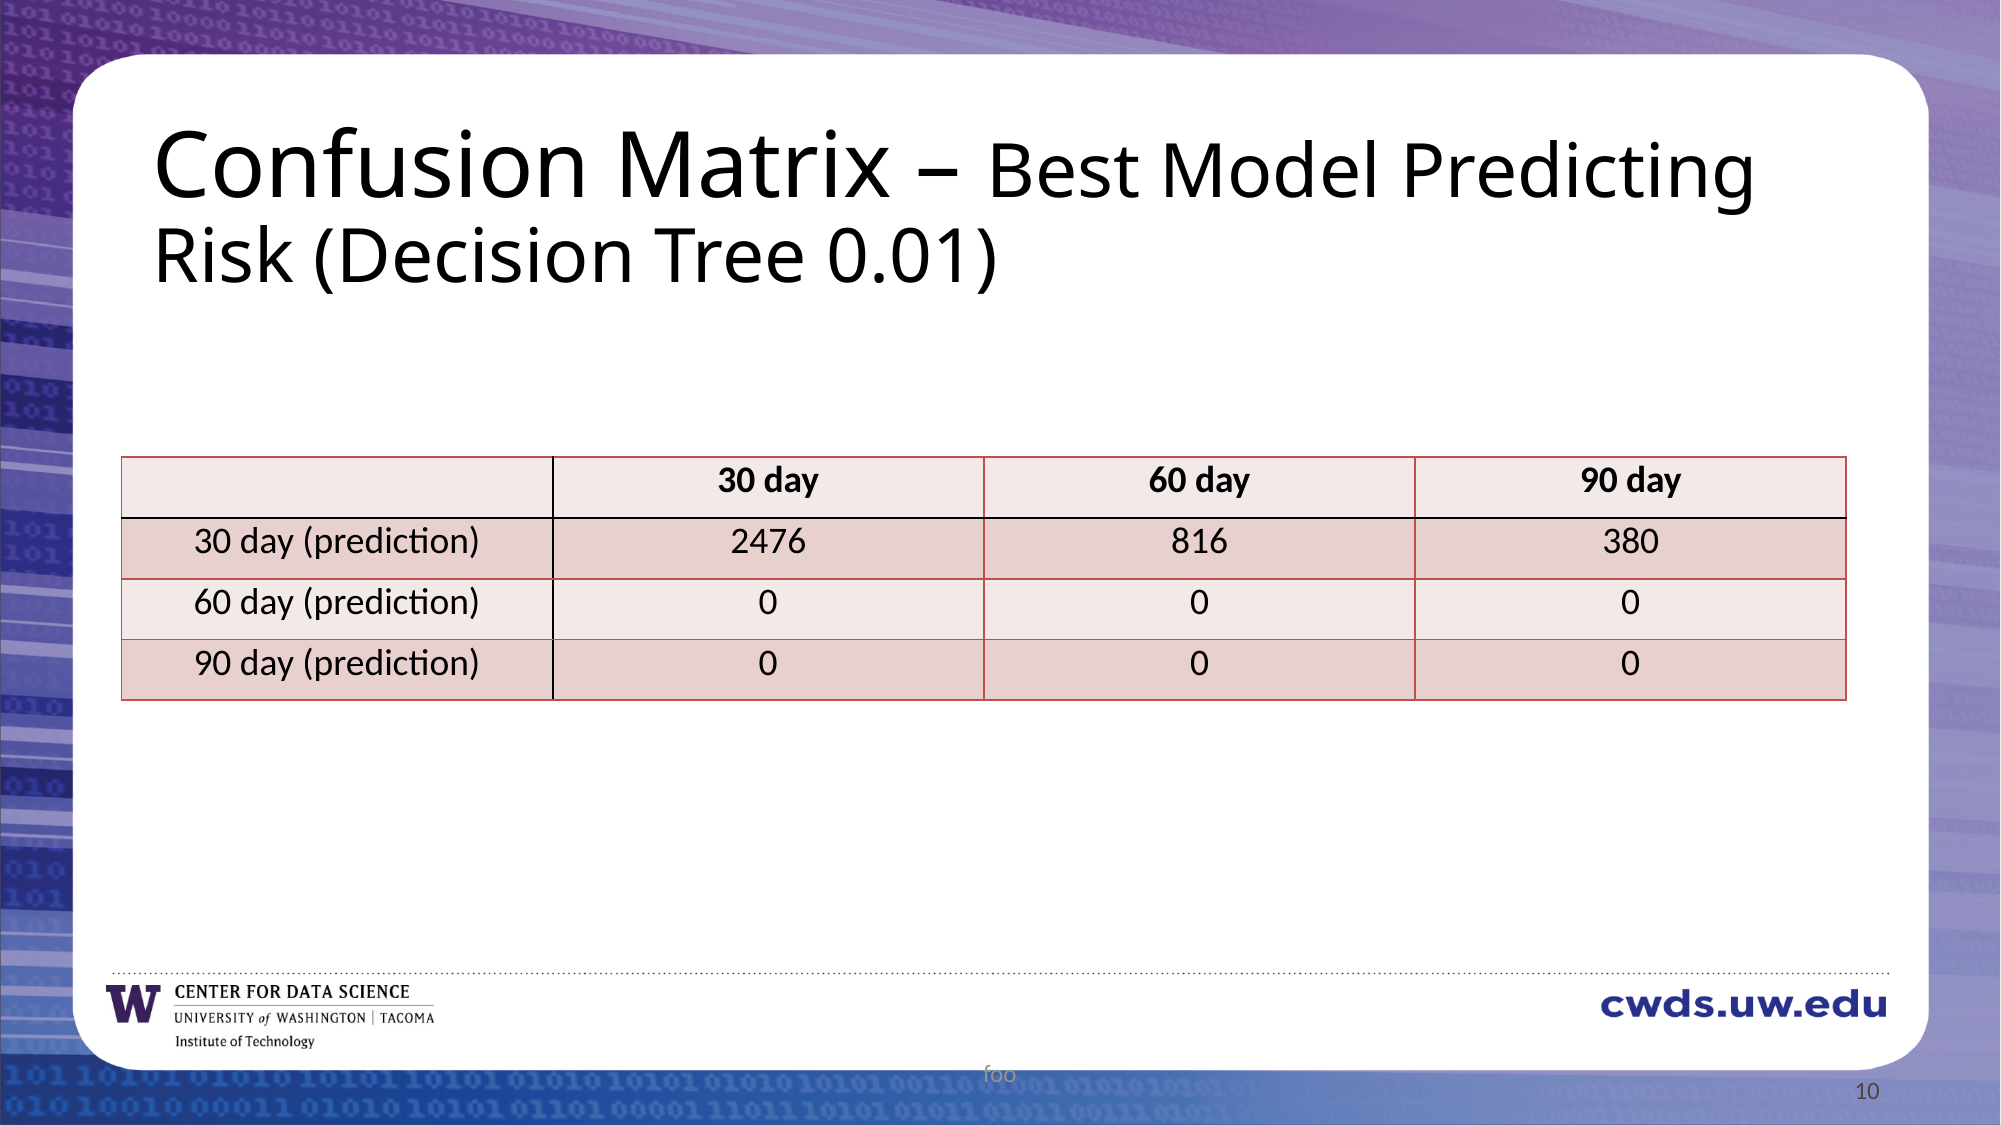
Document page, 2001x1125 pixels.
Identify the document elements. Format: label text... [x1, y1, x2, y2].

table_cell 380 [1416, 519, 1845, 578]
footer foo [662, 1042, 1338, 1103]
table_cell 2476 [554, 519, 983, 578]
table_header 90 day [1416, 458, 1845, 517]
table_cell 90 day (prediction) [122, 640, 552, 699]
table_cell 30 day (prediction) [122, 519, 552, 578]
title Confusion Matrix – Best Model Predicting Risk (Decision Tree 0.01) [137, 99, 1863, 318]
table_cell 816 [985, 519, 1414, 578]
table_cell 60 day (prediction) [122, 580, 552, 639]
table_header [122, 458, 552, 517]
slide_number 10 [1445, 1059, 1895, 1120]
table_header 60 day [985, 458, 1414, 517]
table_header 30 day [554, 458, 983, 517]
table_cell 0 [985, 580, 1414, 639]
table_cell 0 [1416, 640, 1845, 699]
table_cell 0 [985, 640, 1414, 699]
table_cell 0 [1416, 580, 1845, 639]
picture [0, 0, 2001, 1125]
table_cell 0 [554, 580, 983, 639]
table_cell 0 [554, 640, 983, 699]
